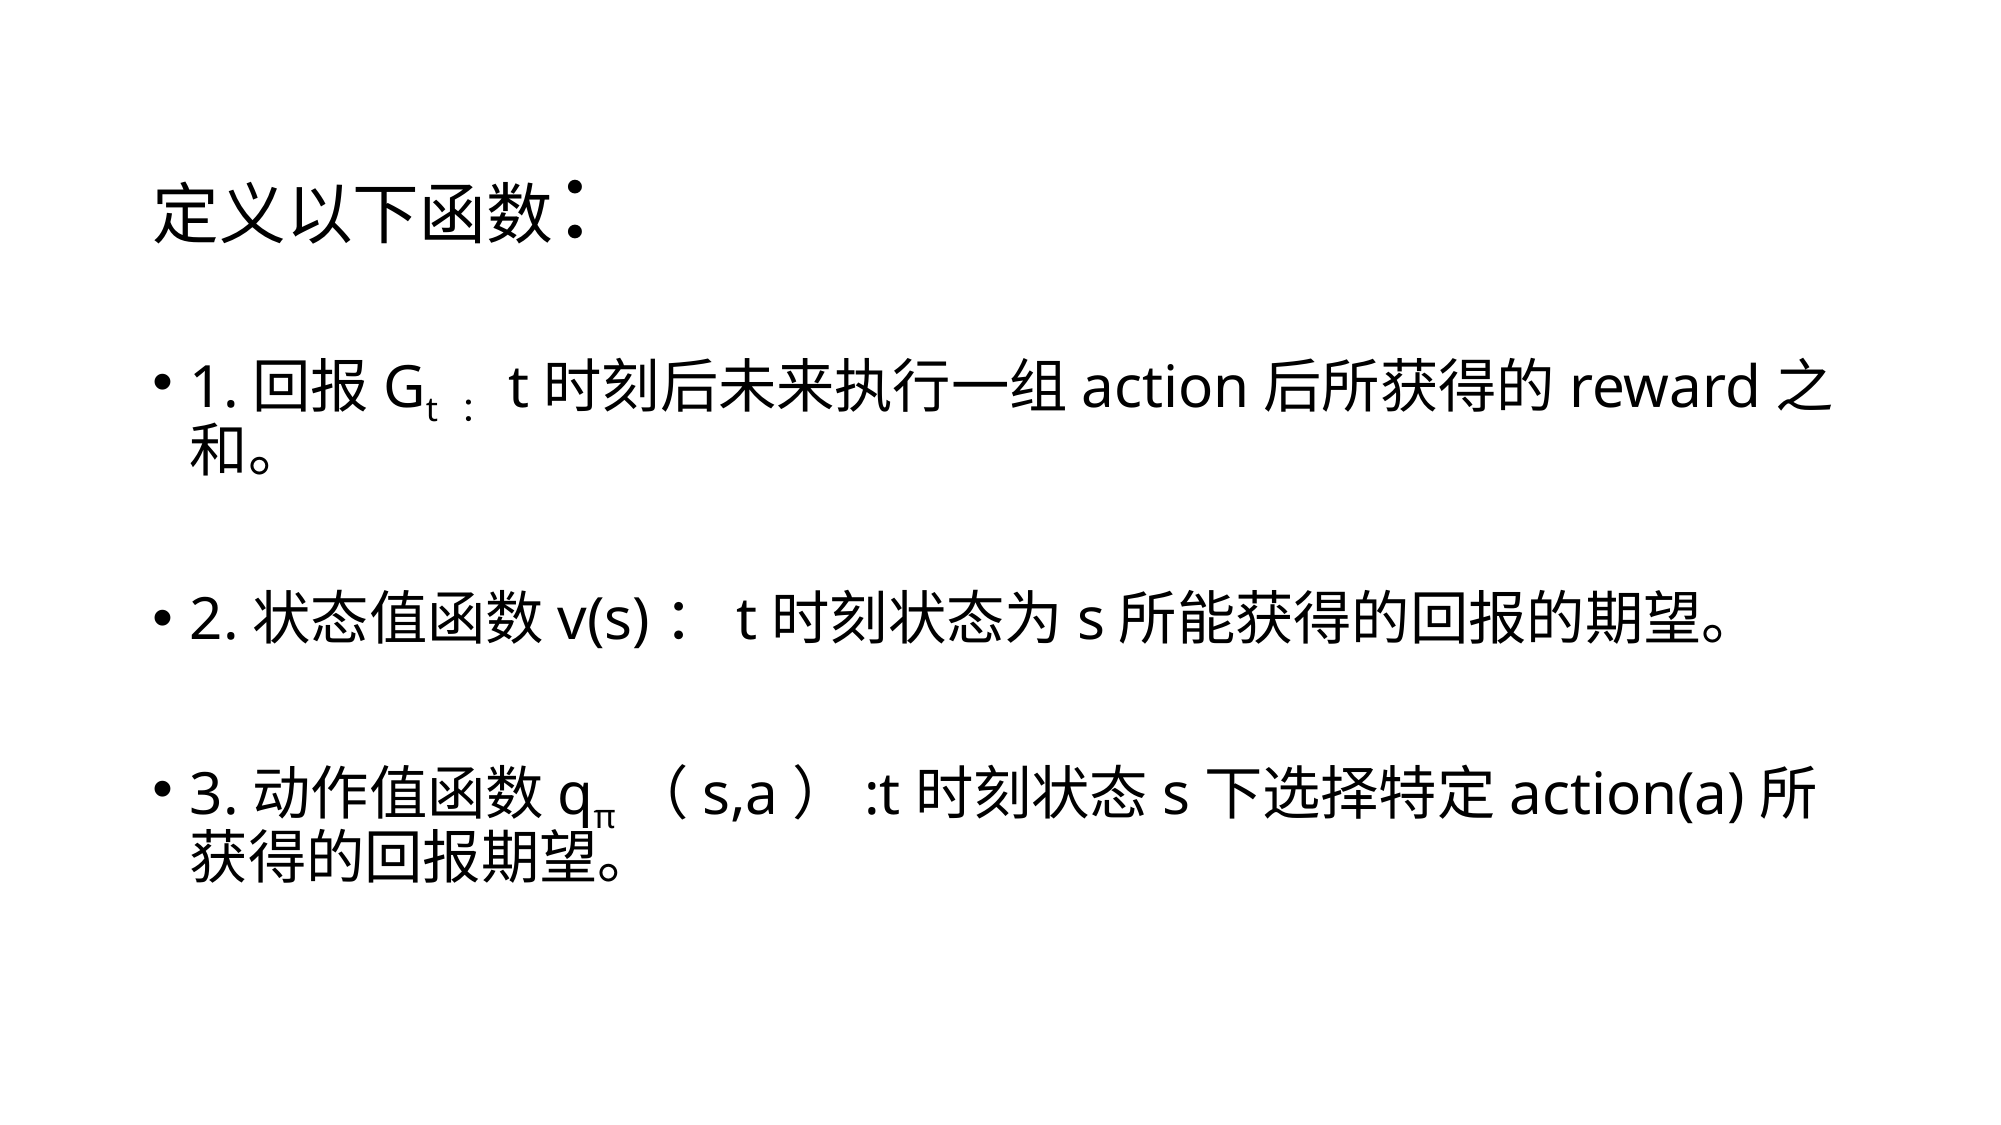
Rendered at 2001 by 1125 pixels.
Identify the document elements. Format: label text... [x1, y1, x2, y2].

title 定义以下函数： [137, 130, 1610, 288]
